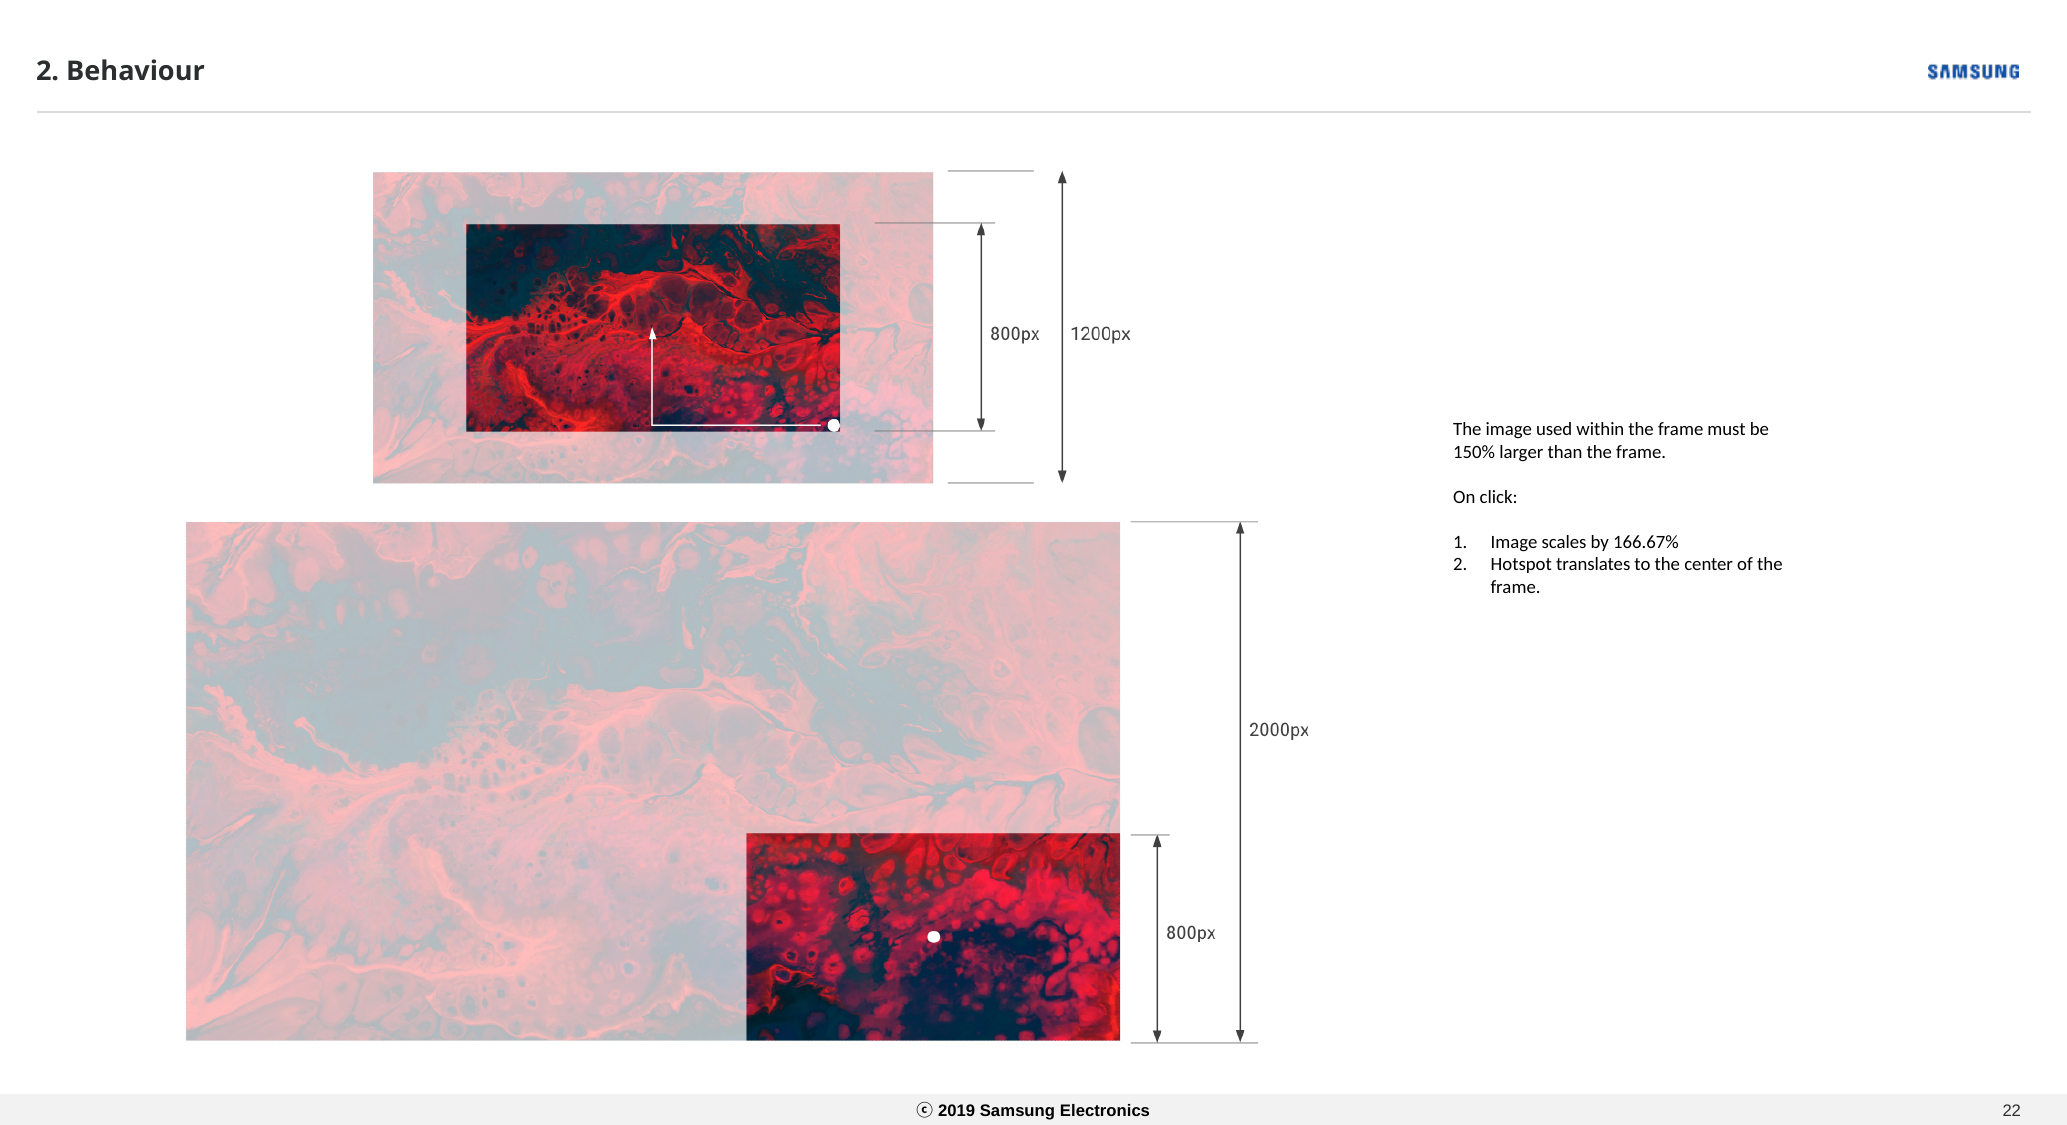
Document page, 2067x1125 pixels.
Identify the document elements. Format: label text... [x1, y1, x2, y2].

picture [1928, 41, 2019, 102]
text_box 2. Behaviour [21, 25, 487, 113]
picture [161, 150, 1333, 1063]
text_box The image used within the frame must be 150% larger than the frame. On click: Image scales by 166.67% Hotspot translates to the center of the frame. [1438, 409, 1802, 605]
